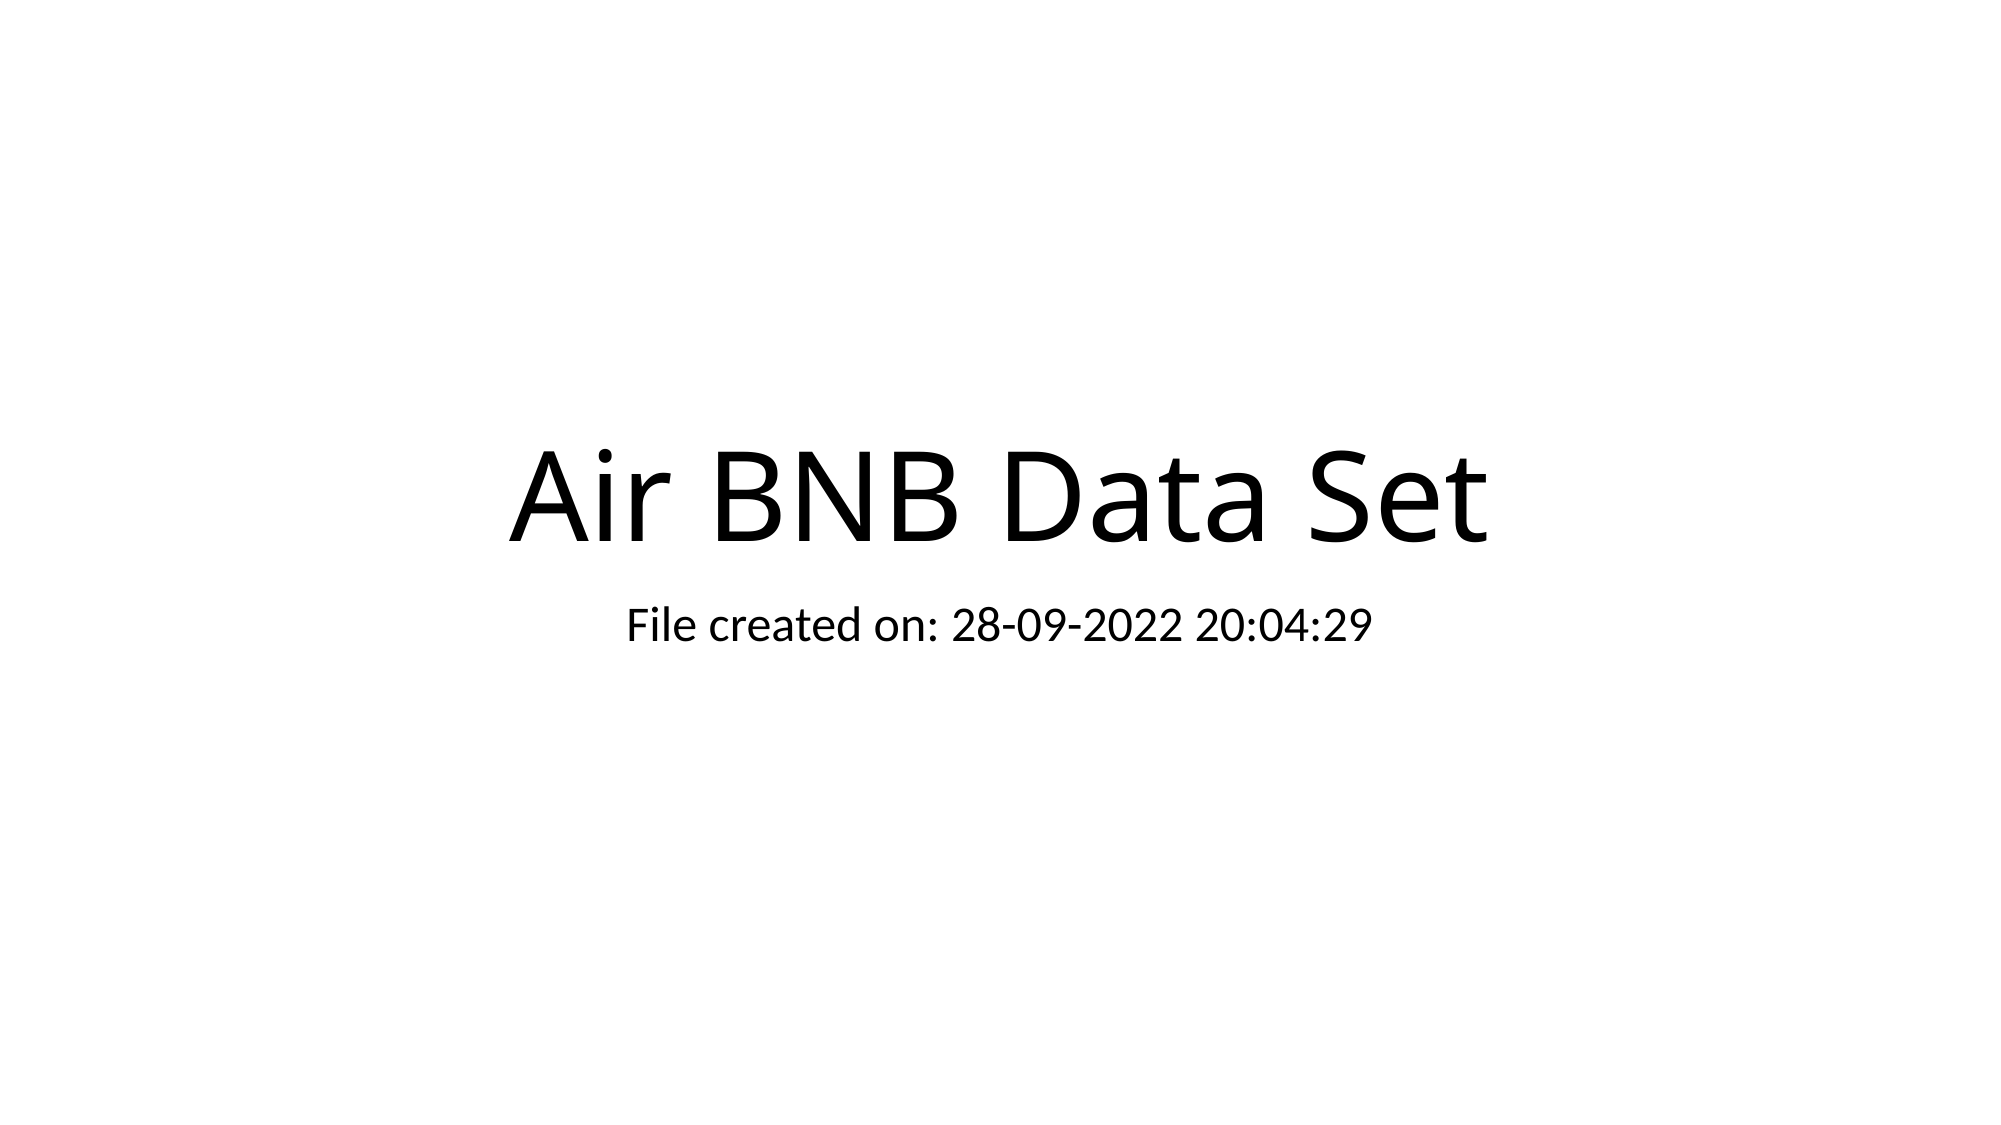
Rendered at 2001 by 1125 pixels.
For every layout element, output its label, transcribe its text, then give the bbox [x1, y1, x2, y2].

title Air BNB Data Set [249, 184, 1750, 576]
subtitle File created on: 28-09-2022 20:04:29 [249, 590, 1750, 863]
